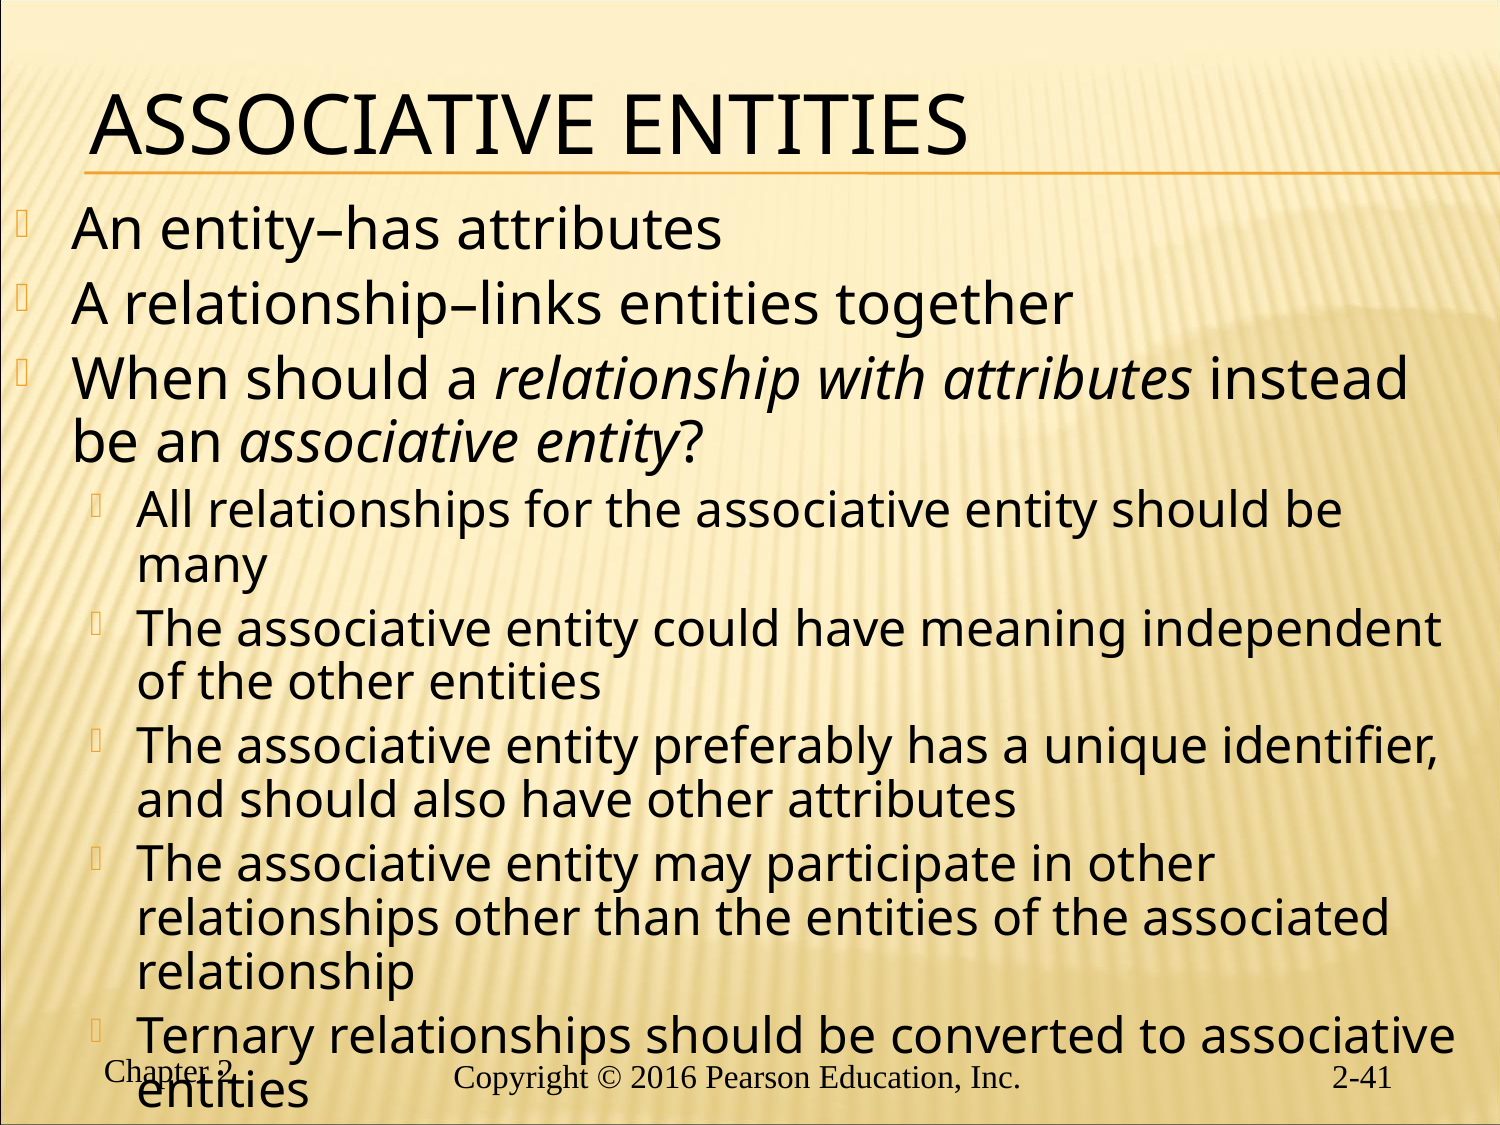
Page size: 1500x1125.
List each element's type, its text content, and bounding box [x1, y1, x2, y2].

picture [0, 0, 1500, 1125]
title Associative Entities [75, 52, 1424, 191]
list An entity–has attributes A relationship–links entities together When should a relationship with attributes instead be an associative entity? All relationships for the associative entity should be many The associative entity could have meaning independent of the other entities The associative entity preferably has a unique identifier, and should also have other attributes The associative entity may participate in other relationships other than the entities of the associated relationship Ternary relationships should be converted to associative entities [0, 192, 1474, 868]
